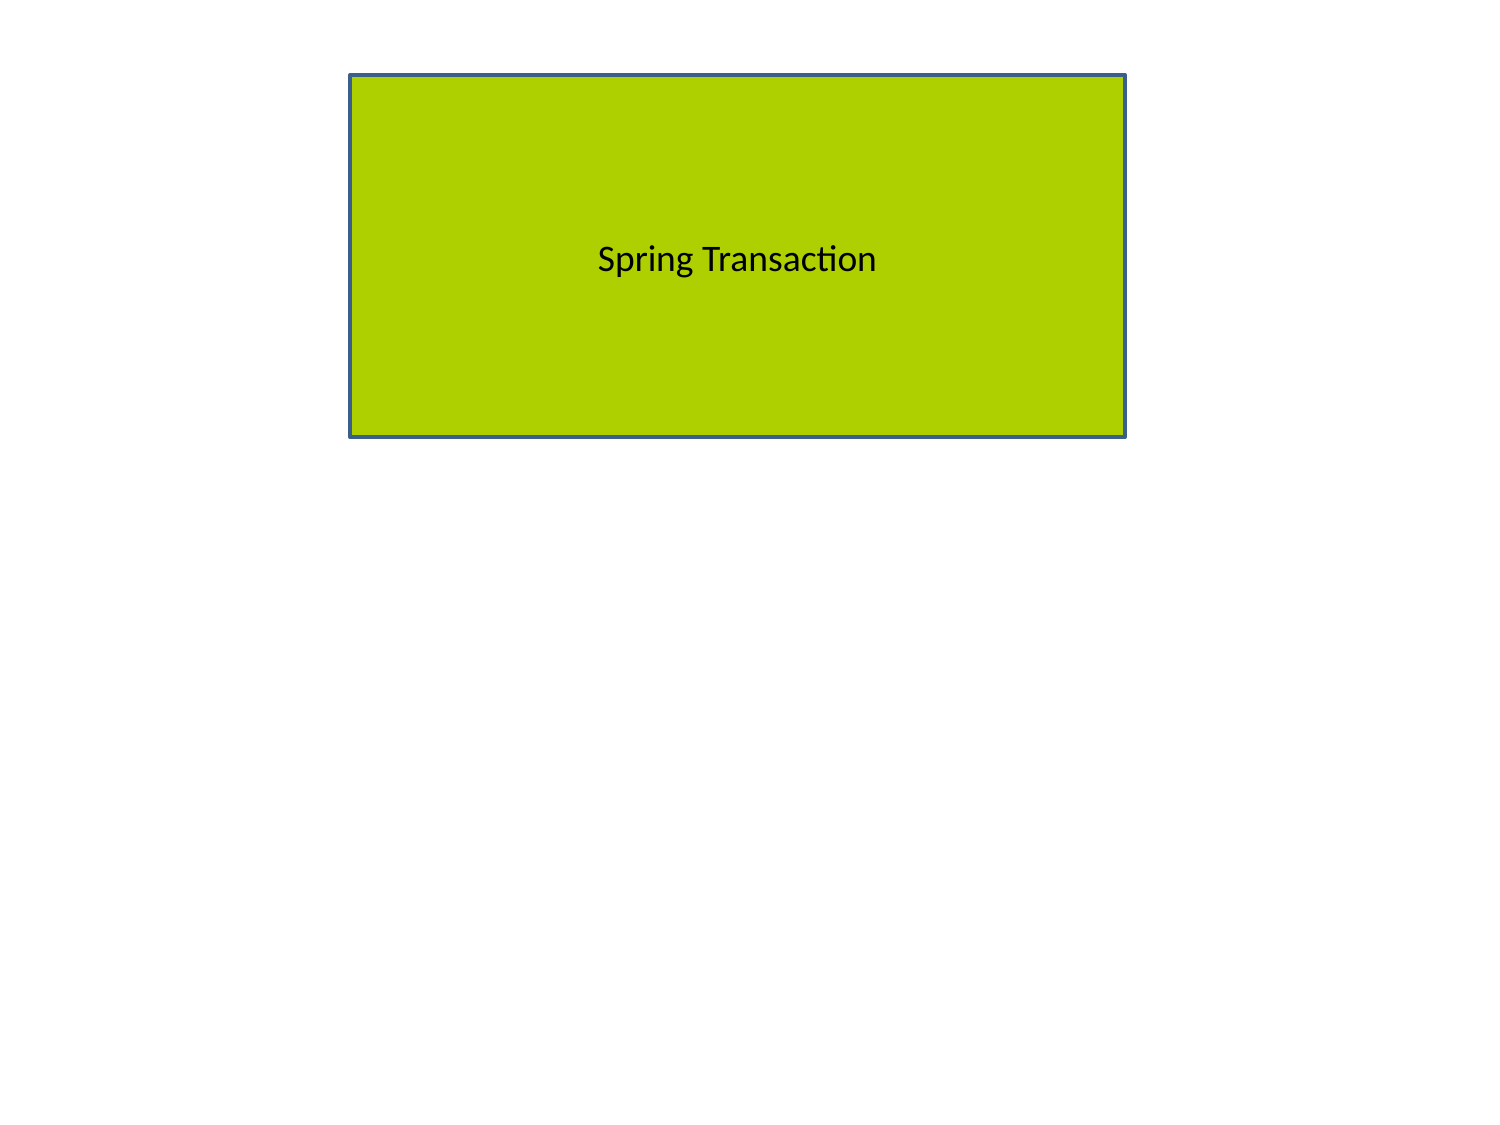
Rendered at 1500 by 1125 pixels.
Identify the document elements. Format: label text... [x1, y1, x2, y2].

text_box Spring Transaction [350, 74, 1125, 438]
